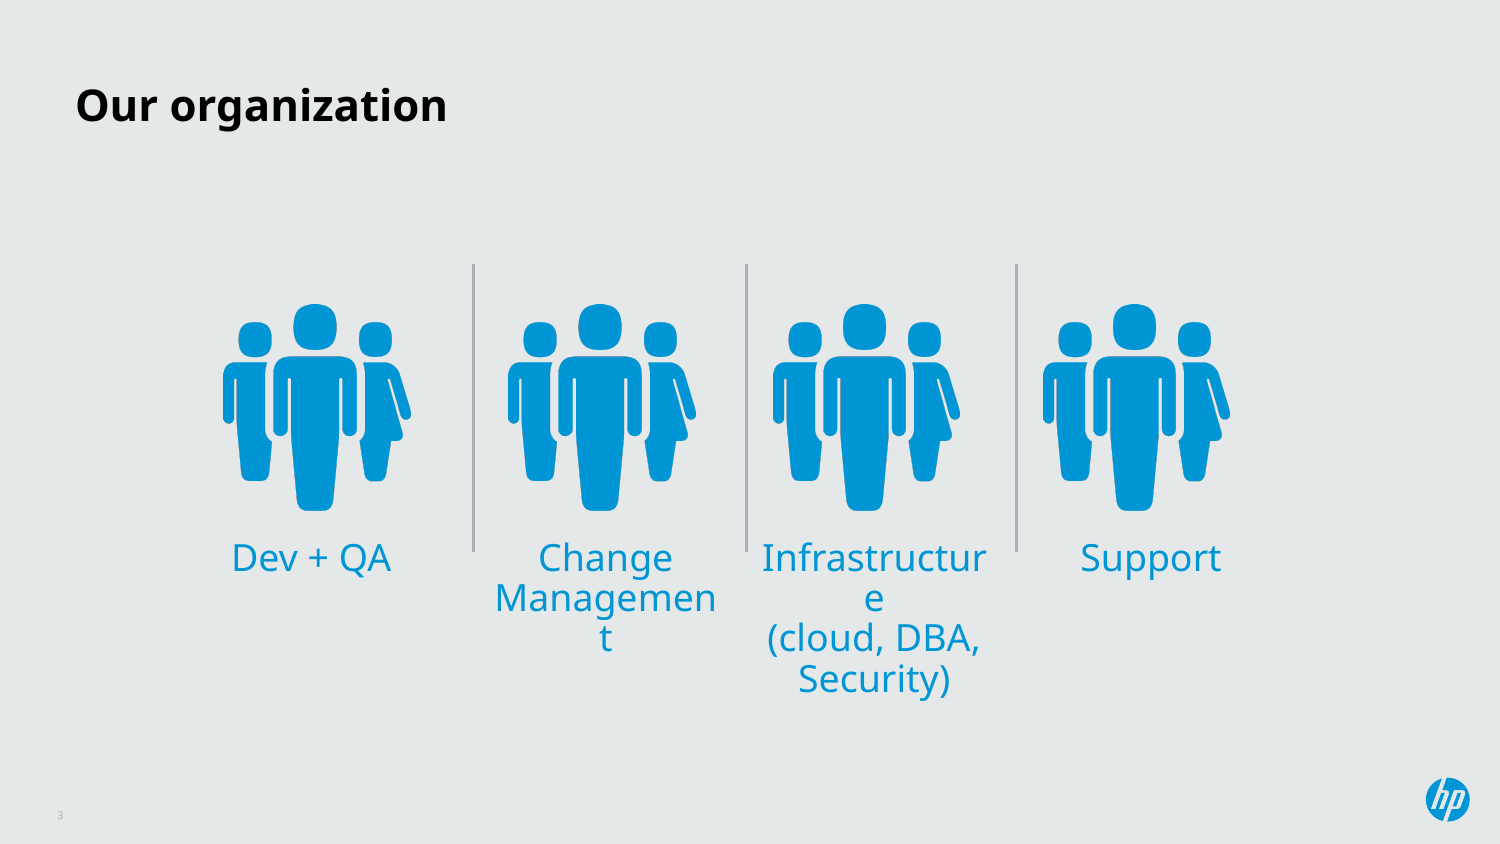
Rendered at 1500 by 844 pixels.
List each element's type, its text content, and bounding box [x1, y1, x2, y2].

text_box Support [1043, 538, 1259, 610]
picture [223, 304, 411, 511]
text_box Dev + QA [212, 538, 411, 610]
picture [772, 304, 960, 511]
text_box Infrastructure (cloud, DBA, Security) [760, 538, 989, 610]
picture [508, 304, 696, 511]
text_box Change Management [494, 538, 718, 610]
picture [1043, 304, 1231, 511]
slide_number 3 [26, 797, 64, 824]
title Our organization [75, 37, 1425, 132]
